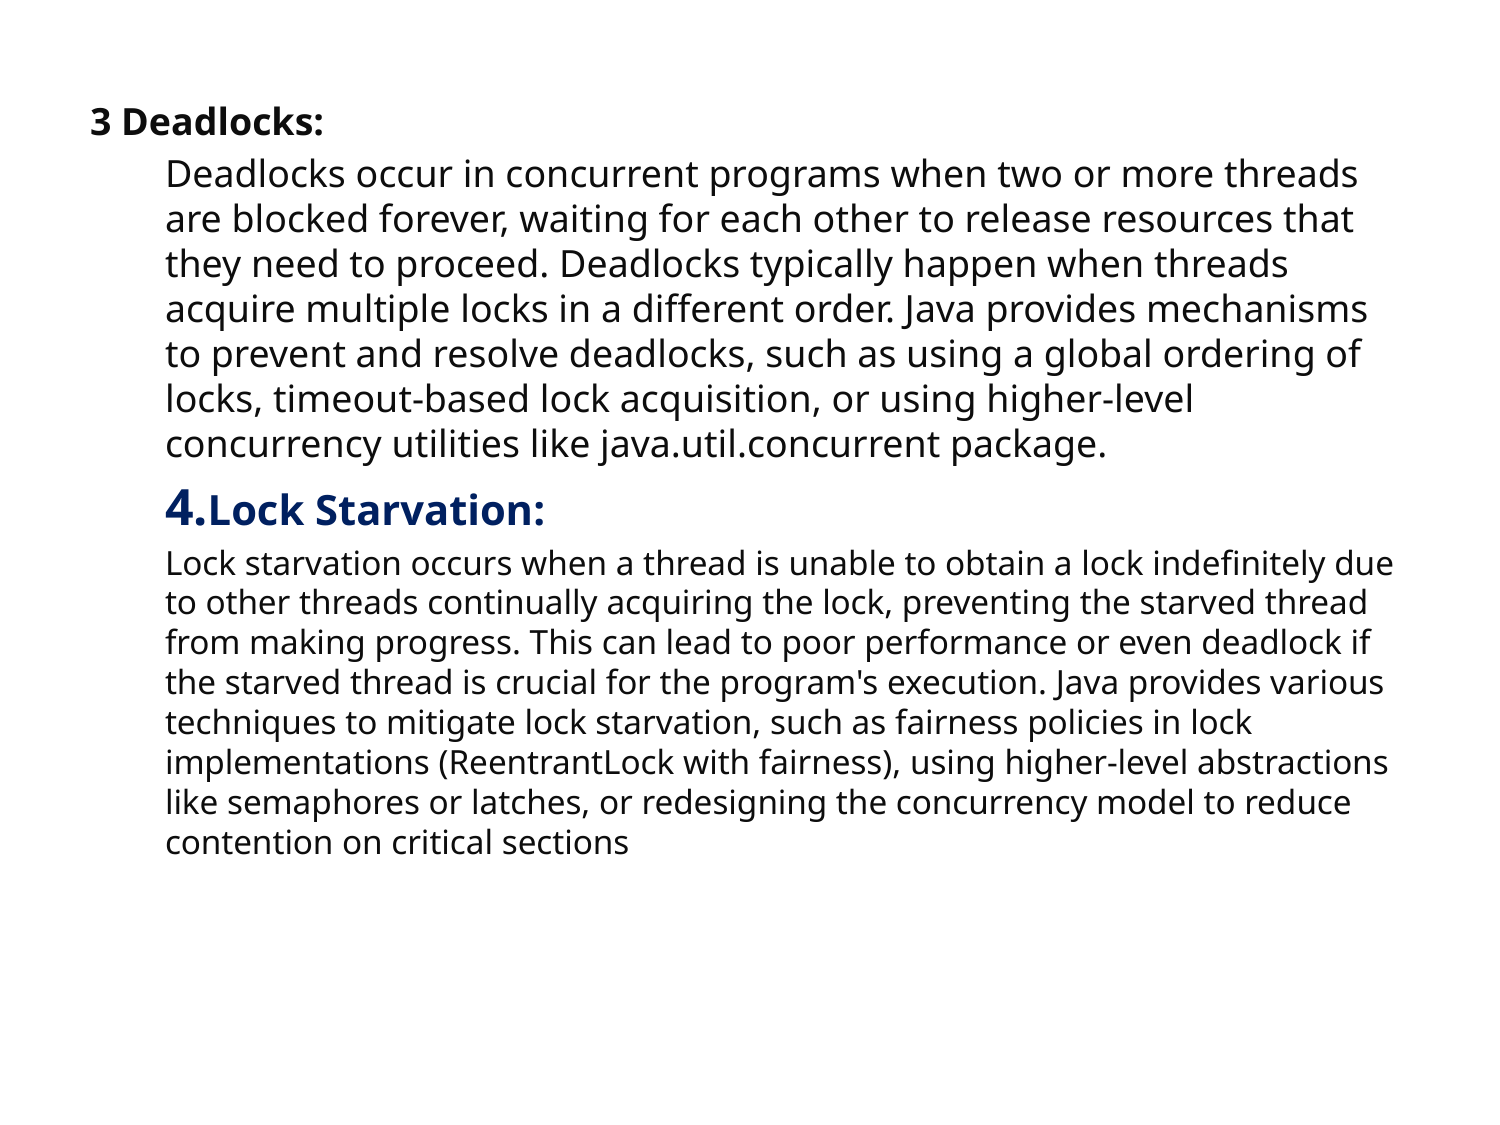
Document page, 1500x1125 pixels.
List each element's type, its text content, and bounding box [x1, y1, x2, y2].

list 3 Deadlocks: Deadlocks occur in concurrent programs when two or more threads are blocked forever, waiting for each other to release resources that they need to proceed. Deadlocks typically happen when threads acquire multiple locks in a different order. Java provides mechanisms to prevent and resolve deadlocks, such as using a global ordering of locks, timeout-based lock acquisition, or using higher-level concurrency utilities like java.util.concurrent package. 4.Lock Starvation: Lock starvation occurs when a thread is unable to obtain a lock indefinitely due to other threads continually acquiring the lock, preventing the starved thread from making progress. This can lead to poor performance or even deadlock if the starved thread is crucial for the program's execution. Java provides various techniques to mitigate lock starvation, such as fairness policies in lock implementations (ReentrantLock with fairness), using higher-level abstractions like semaphores or latches, or redesigning the concurrency model to reduce contention on critical sections [75, 50, 1425, 1005]
